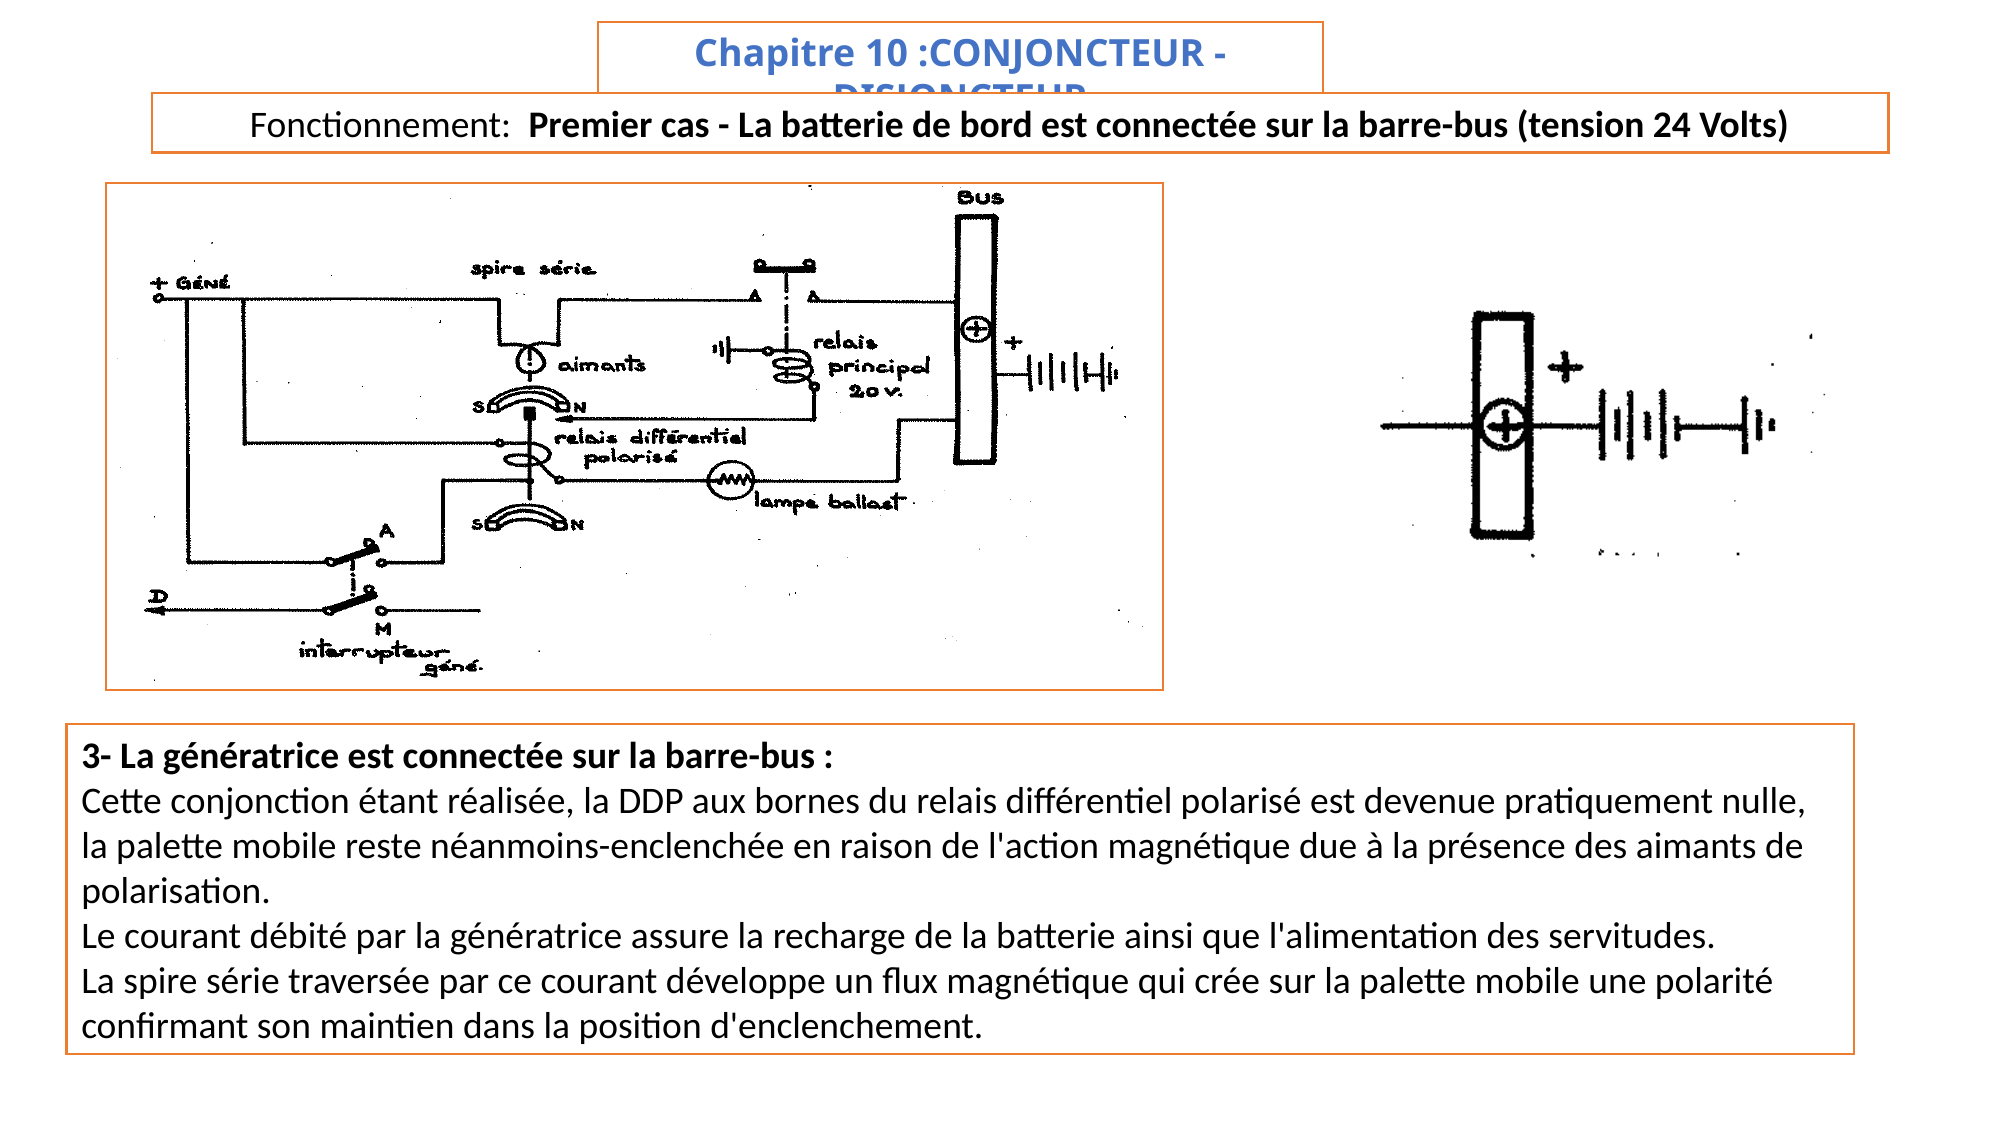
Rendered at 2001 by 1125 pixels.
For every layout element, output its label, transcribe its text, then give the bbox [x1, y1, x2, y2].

text_box 3- La génératrice est connectée sur la barre-bus : Cette conjonction étant réalisée, la DDP aux bornes du relais différentiel polarisé est devenue pratiquement nulle, la palette mobile reste néanmoins-enclenchée en raison de l'action magnétique due à la présence des aimants de polarisation. Le courant débité par la génératrice assure la recharge de la batterie ainsi que l'alimentation des servitudes. La spire série traversée par ce courant développe un flux magnétique qui crée sur la palette mobile une polarité confirmant son maintien dans la position d'enclenchement. [65, 723, 1855, 1055]
text_box Fonctionnement: Premier cas - La batterie de bord est connectée sur la barre-bus (tension 24 Volts) [151, 92, 1890, 154]
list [106, 184, 1163, 689]
text_box Chapitre 10 :CONJONCTEUR - DISJONCTEUR [597, 21, 1324, 92]
picture [1346, 275, 1856, 580]
